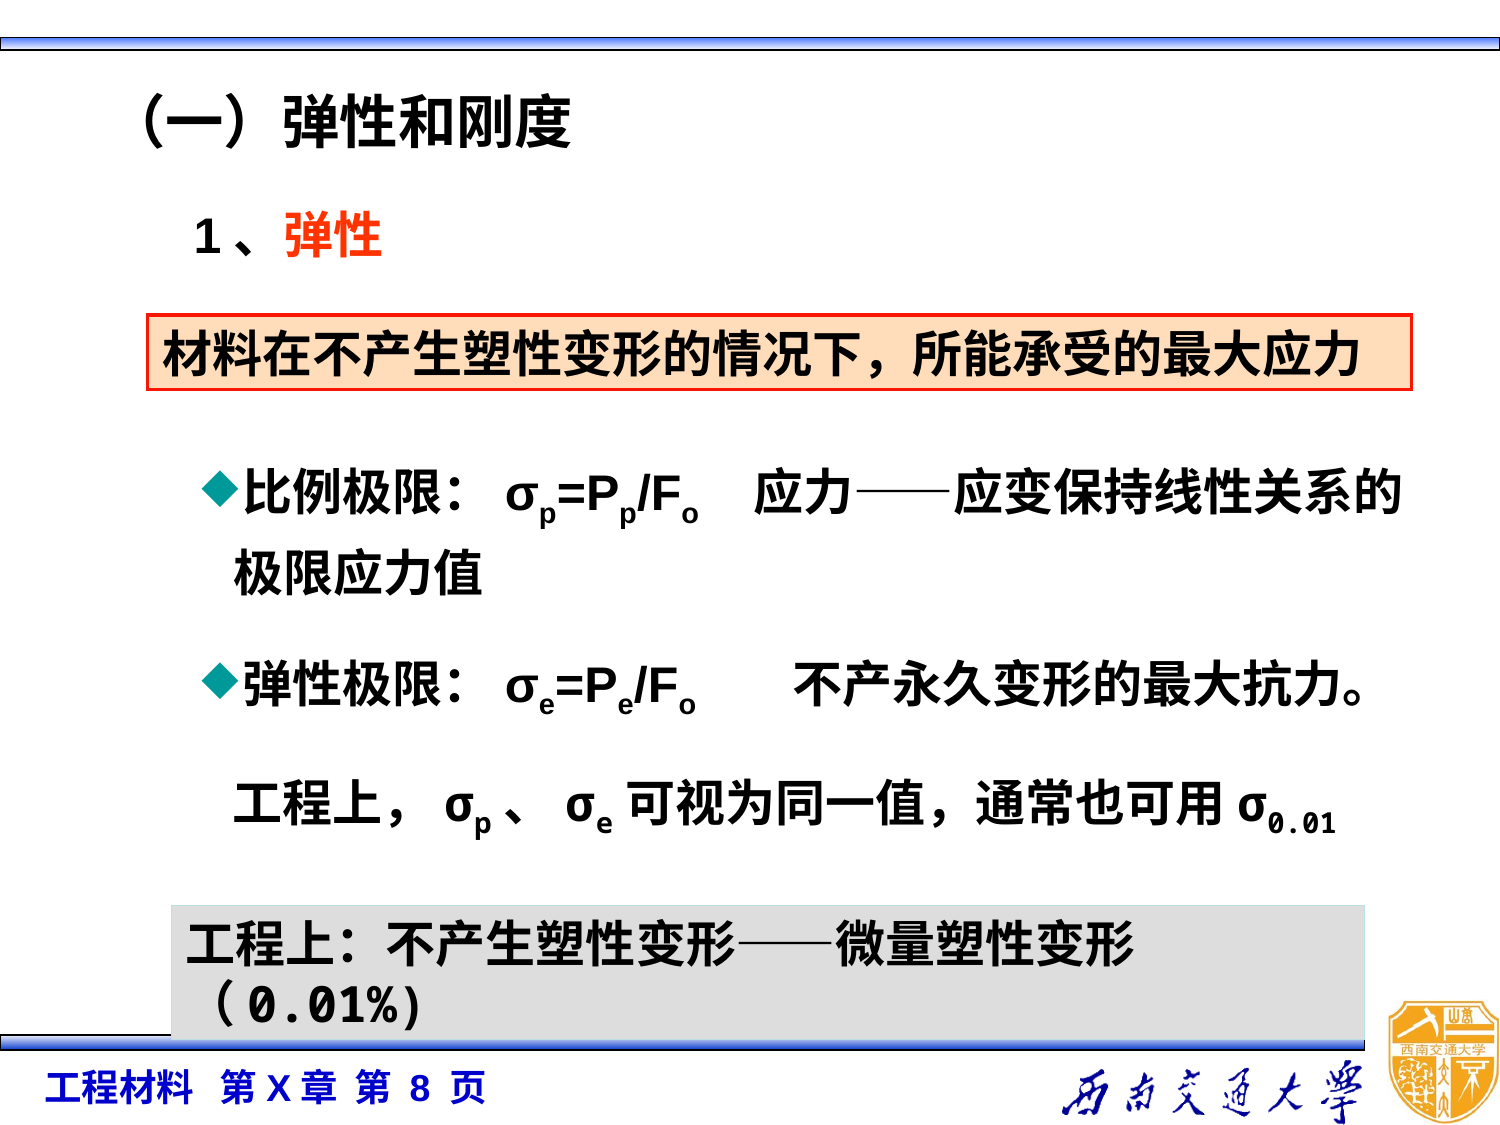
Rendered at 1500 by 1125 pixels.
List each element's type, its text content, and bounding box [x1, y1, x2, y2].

text_box 比例极限：σp=Pp/Fo 应力――应变保持线性关系的极限应力值 弹性极限：σe=Pe/Fo 不产永久变形的最大抗力。 工程上，σp、σe可视为同一值，通常也可用σ0.01 [183, 439, 1424, 848]
text_box 1、弹性 [178, 196, 398, 272]
picture [1387, 999, 1500, 1125]
text_box 材料在不产生塑性变形的情况下，所能承受的最大应力 [147, 314, 1412, 390]
text_box 工程上：不产生塑性变形——微量塑性变形（0.01%) [171, 905, 1365, 1040]
picture [1062, 1059, 1363, 1125]
text_box （一）弹性和刚度 [92, 78, 589, 163]
